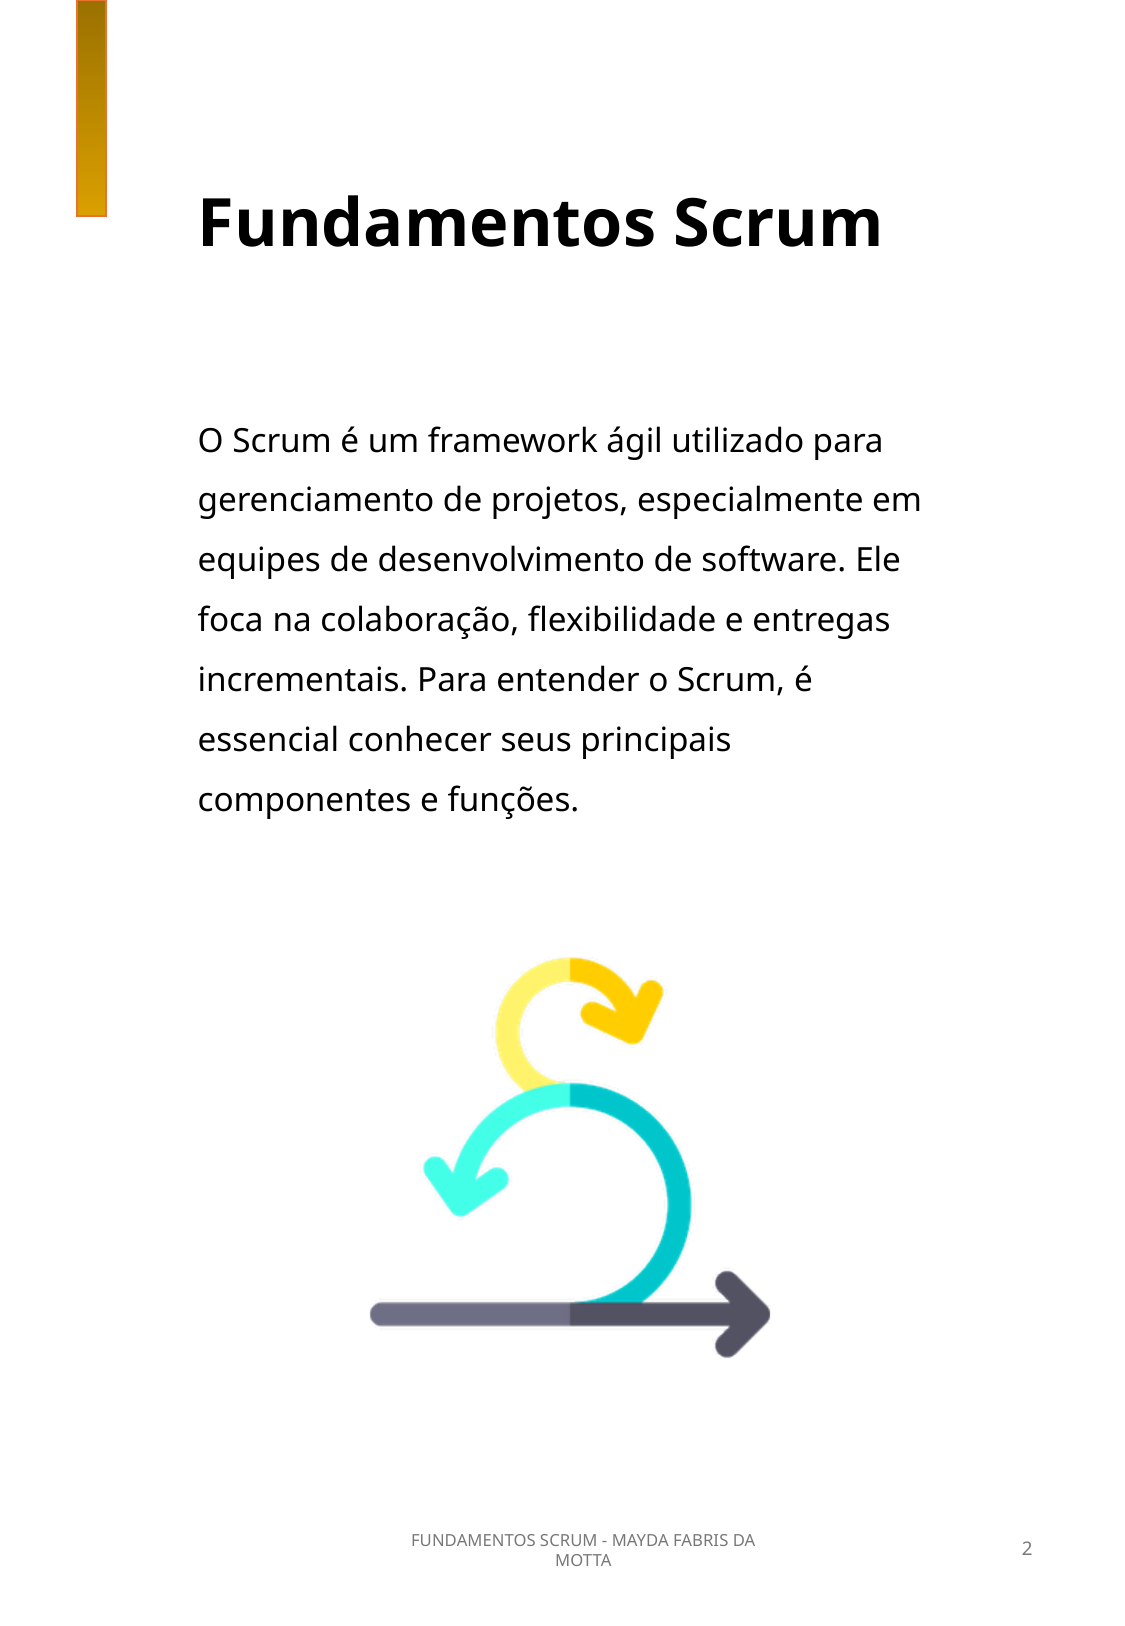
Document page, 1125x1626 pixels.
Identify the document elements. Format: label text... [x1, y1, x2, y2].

text_box [76, 0, 107, 217]
picture [327, 933, 798, 1396]
text_box O Scrum é um framework ágil utilizado para gerenciamento de projetos, especialmente em equipes de desenvolvimento de software. Ele foca na colaboração, flexibilidade e entregas incrementais. Para entender o Scrum, é essencial conhecer seus principais componentes e funções. [182, 391, 959, 826]
text_box Fundamentos Scrum [182, 171, 959, 267]
slide_number 2 [794, 1506, 1048, 1593]
footer FUNDAMENTOS SCRUM - MAYDA FABRIS DA MOTTA [372, 1506, 794, 1593]
